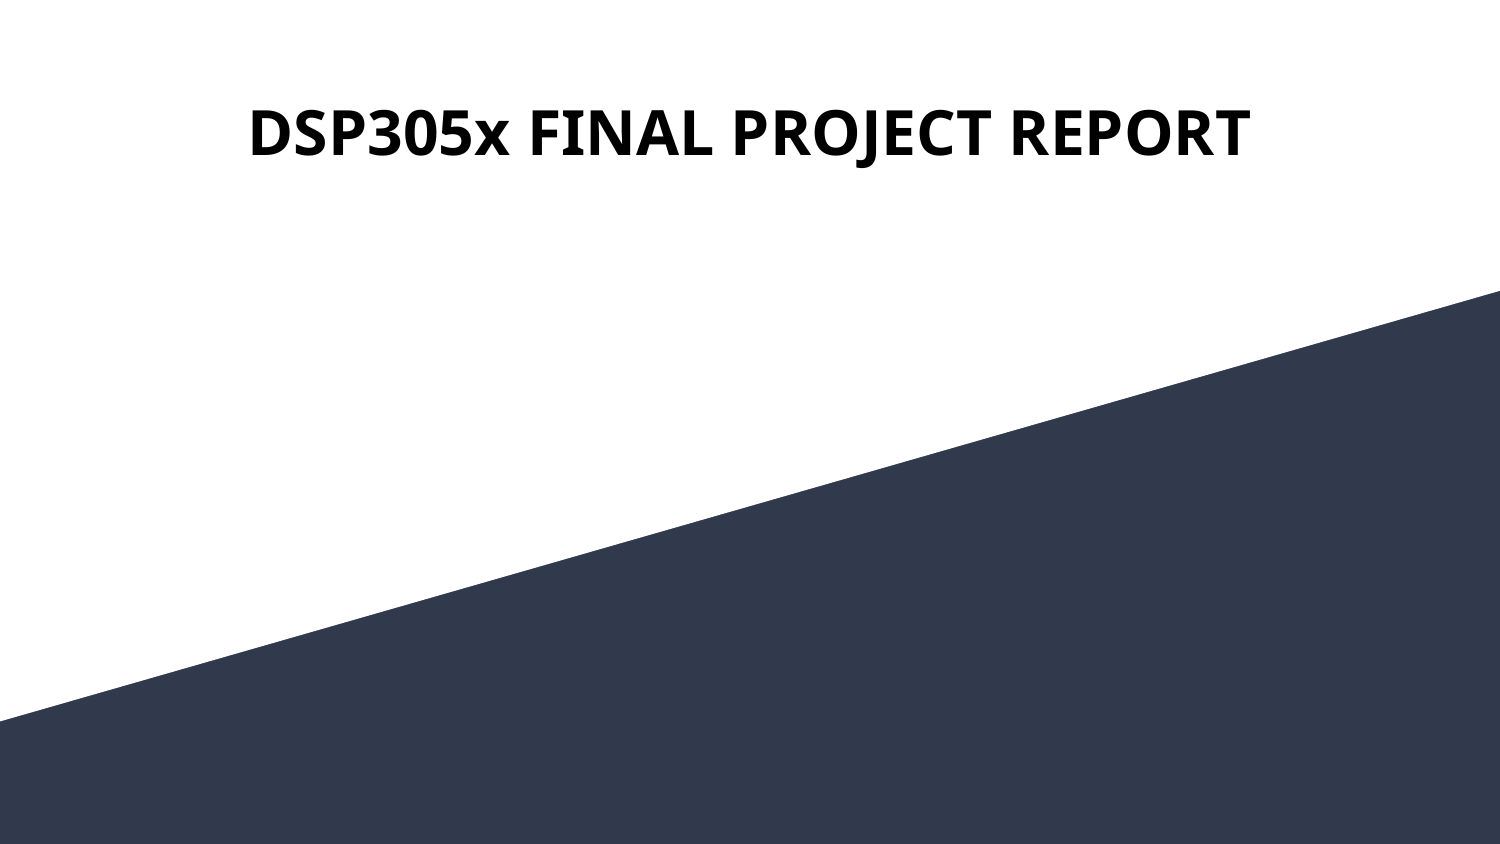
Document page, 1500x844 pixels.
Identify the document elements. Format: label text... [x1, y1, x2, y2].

title DSP305x FINAL PROJECT REPORT [51, 66, 1449, 277]
